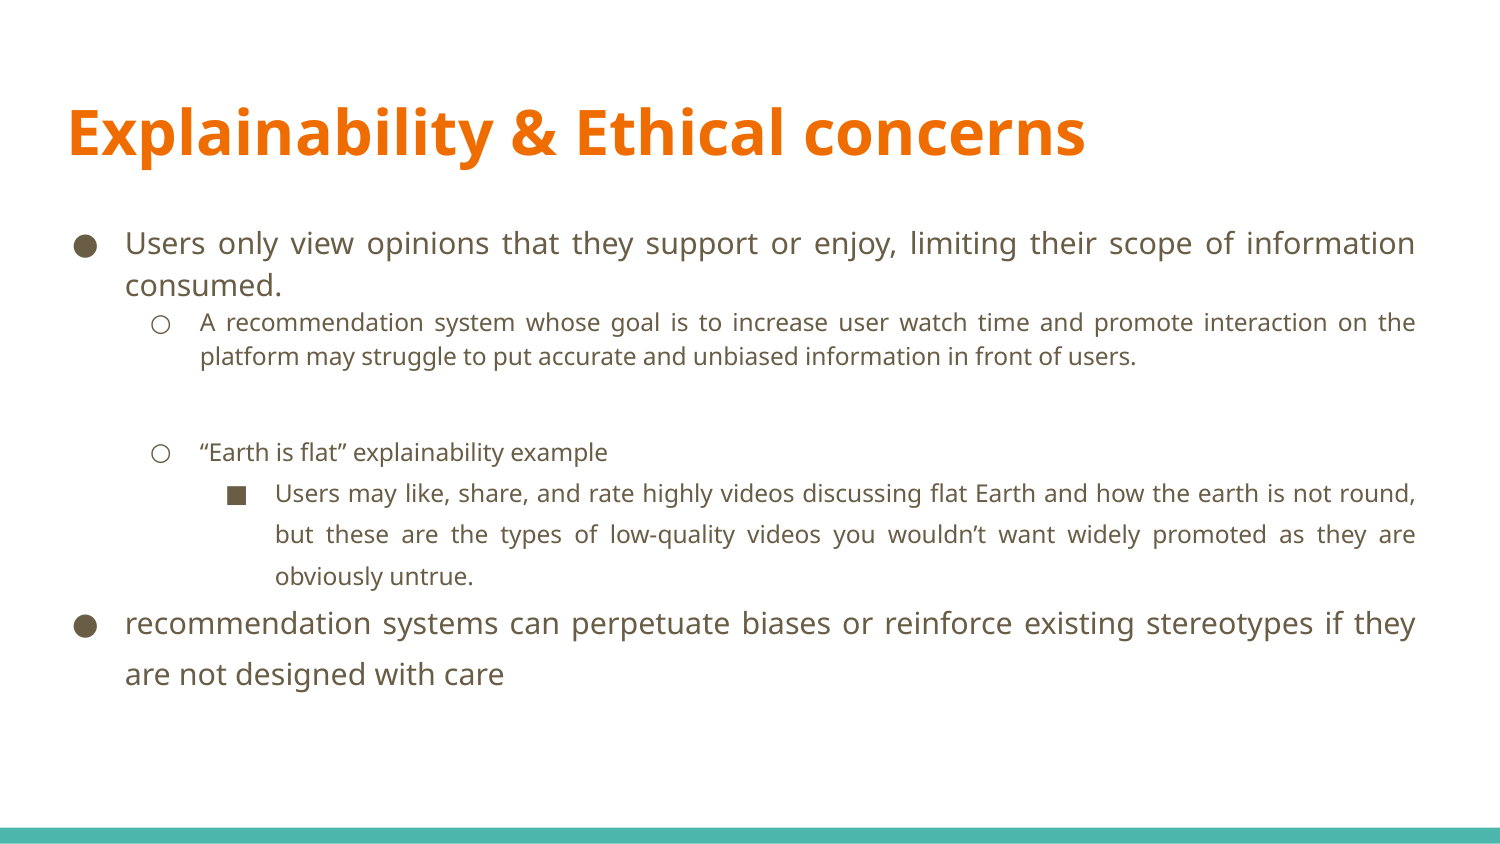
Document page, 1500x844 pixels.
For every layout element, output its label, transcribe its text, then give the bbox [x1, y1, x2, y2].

title Explainability & Ethical concerns [51, 72, 1449, 189]
list Users only view opinions that they support or enjoy, limiting their scope of information consumed. A recommendation system whose goal is to increase user watch time and promote interaction on the platform may struggle to put accurate and unbiased information in front of users. “Earth is flat” explainability example Users may like, share, and rate highly videos discussing flat Earth and how the earth is not round, but these are the types of low-quality videos you wouldn’t want widely promoted as they are obviously untrue. recommendation systems can perpetuate biases or reinforce existing stereotypes if they are not designed with care [34, 219, 1433, 844]
